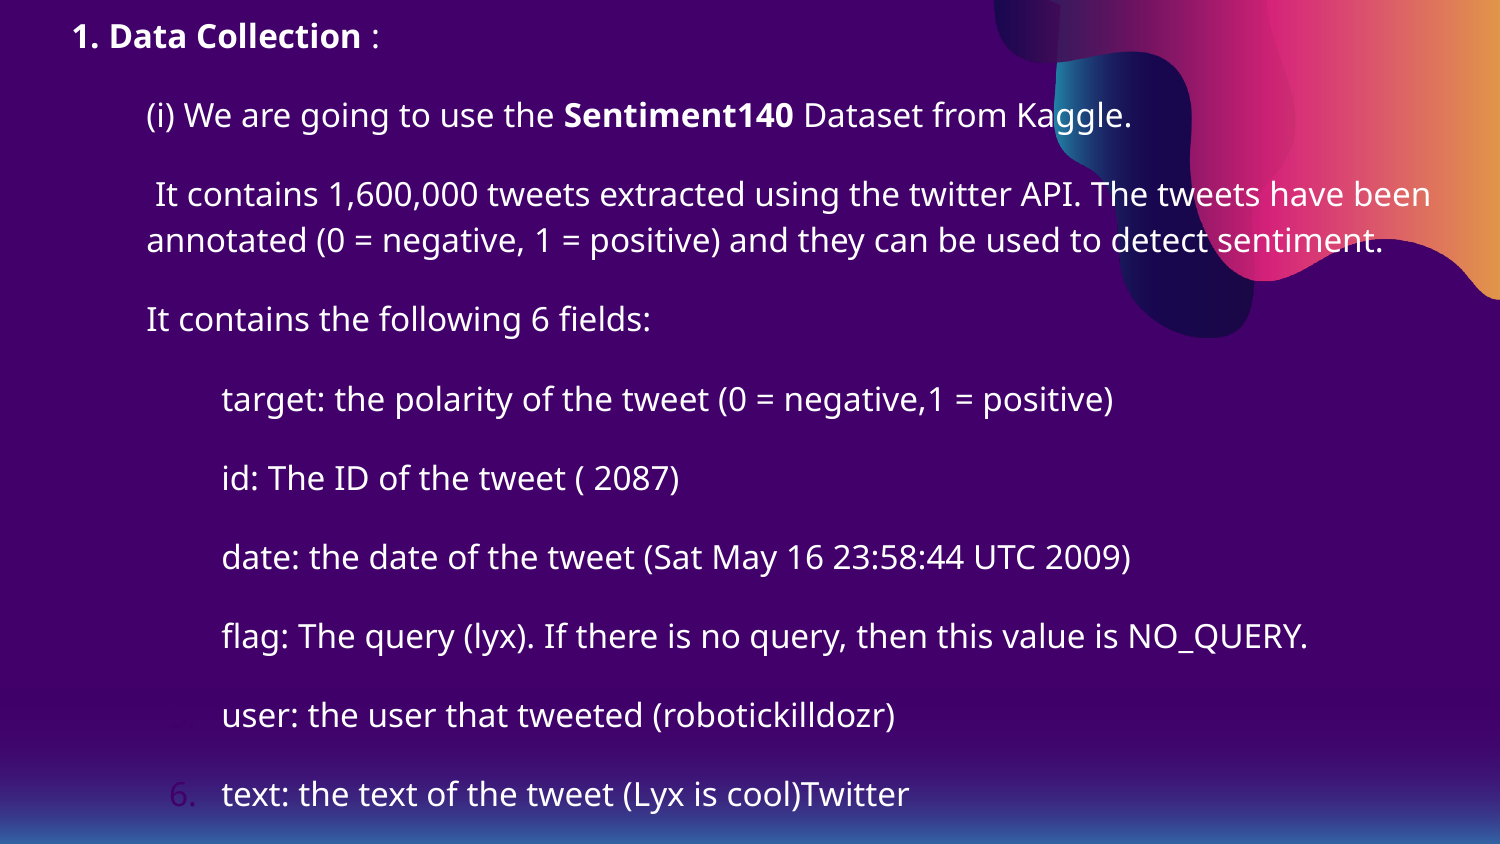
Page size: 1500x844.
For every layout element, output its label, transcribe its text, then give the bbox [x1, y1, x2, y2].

subtitle 1. Data Collection : (i) We are going to use the Sentiment140 Dataset from Kaggle. It contains 1,600,000 tweets extracted using the twitter API. The tweets have been annotated (0 = negative, 1 = positive) and they can be used to detect sentiment. It contains the following 6 fields: target: the polarity of the tweet (0 = negative,1 = positive) id: The ID of the tweet ( 2087) date: the date of the tweet (Sat May 16 23:58:44 UTC 2009) flag: The query (lyx). If there is no query, then this value is NO_QUERY. user: the user that tweeted (robotickilldozr) text: the text of the tweet (Lyx is cool)Twitter [0, 0, 1500, 844]
